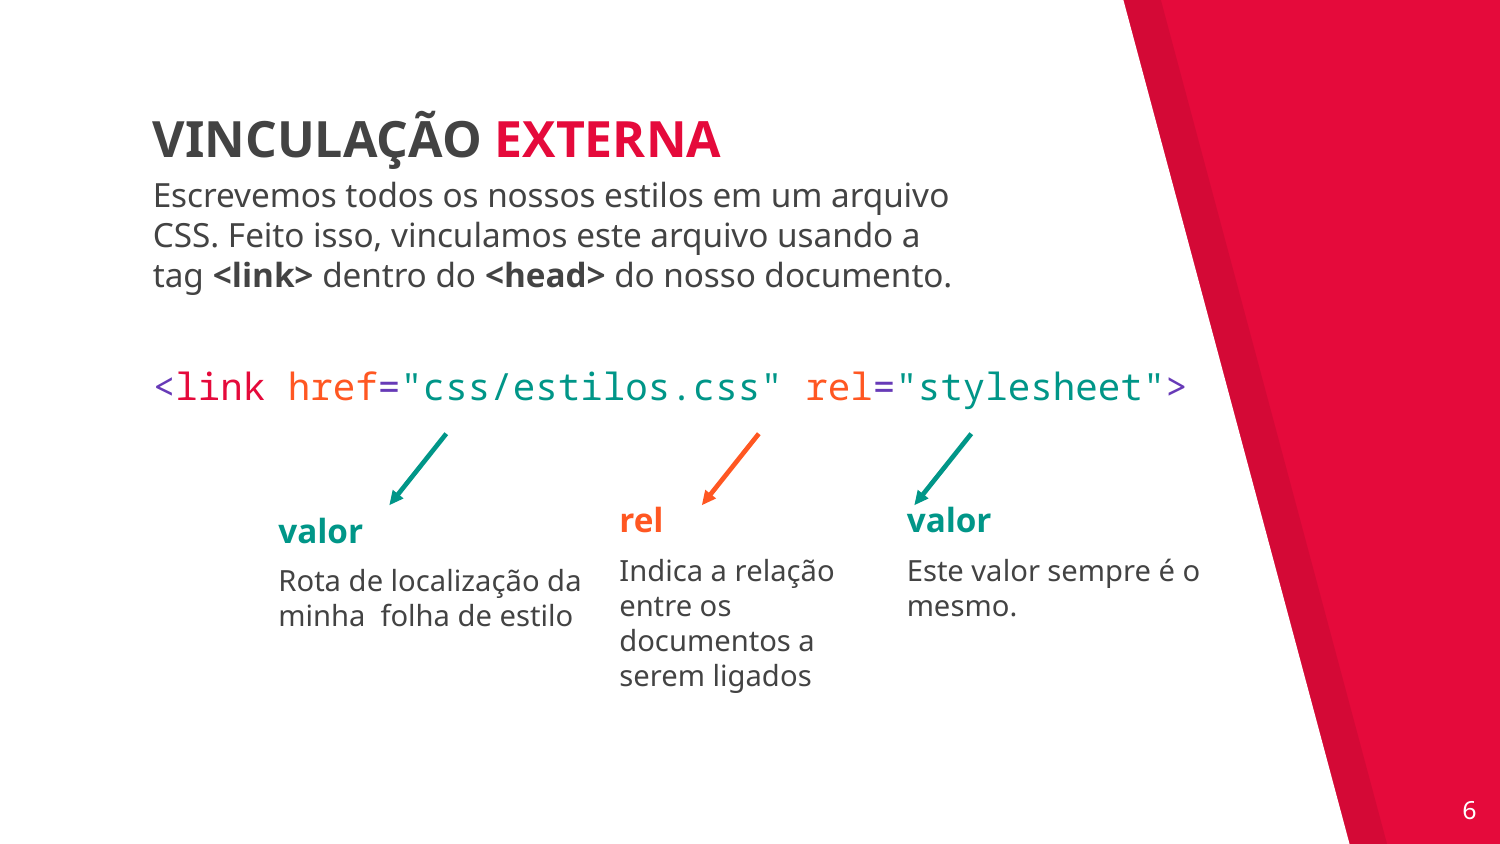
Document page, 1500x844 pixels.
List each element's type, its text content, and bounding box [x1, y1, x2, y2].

text_box Escrevemos todos os nossos estilos em um arquivo CSS. Feito isso, vinculamos este arquivo usando a tag <link> dentro do <head> do nosso documento. [137, 159, 983, 323]
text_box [389, 433, 447, 506]
text_box <link href="css/estilos.css" rel="stylesheet"> [137, 348, 1402, 512]
text_box valor Rota de localização da minha folha de estilo [263, 512, 605, 622]
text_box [701, 433, 760, 506]
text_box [914, 433, 972, 506]
text_box VINCULAÇÃO EXTERNA [137, 115, 926, 159]
slide_number ‹#› [1401, 779, 1492, 844]
text_box rel Indica a relação entre os documentos a serem ligados [604, 512, 891, 683]
text_box valor Este valor sempre é o mesmo. [891, 484, 1233, 683]
